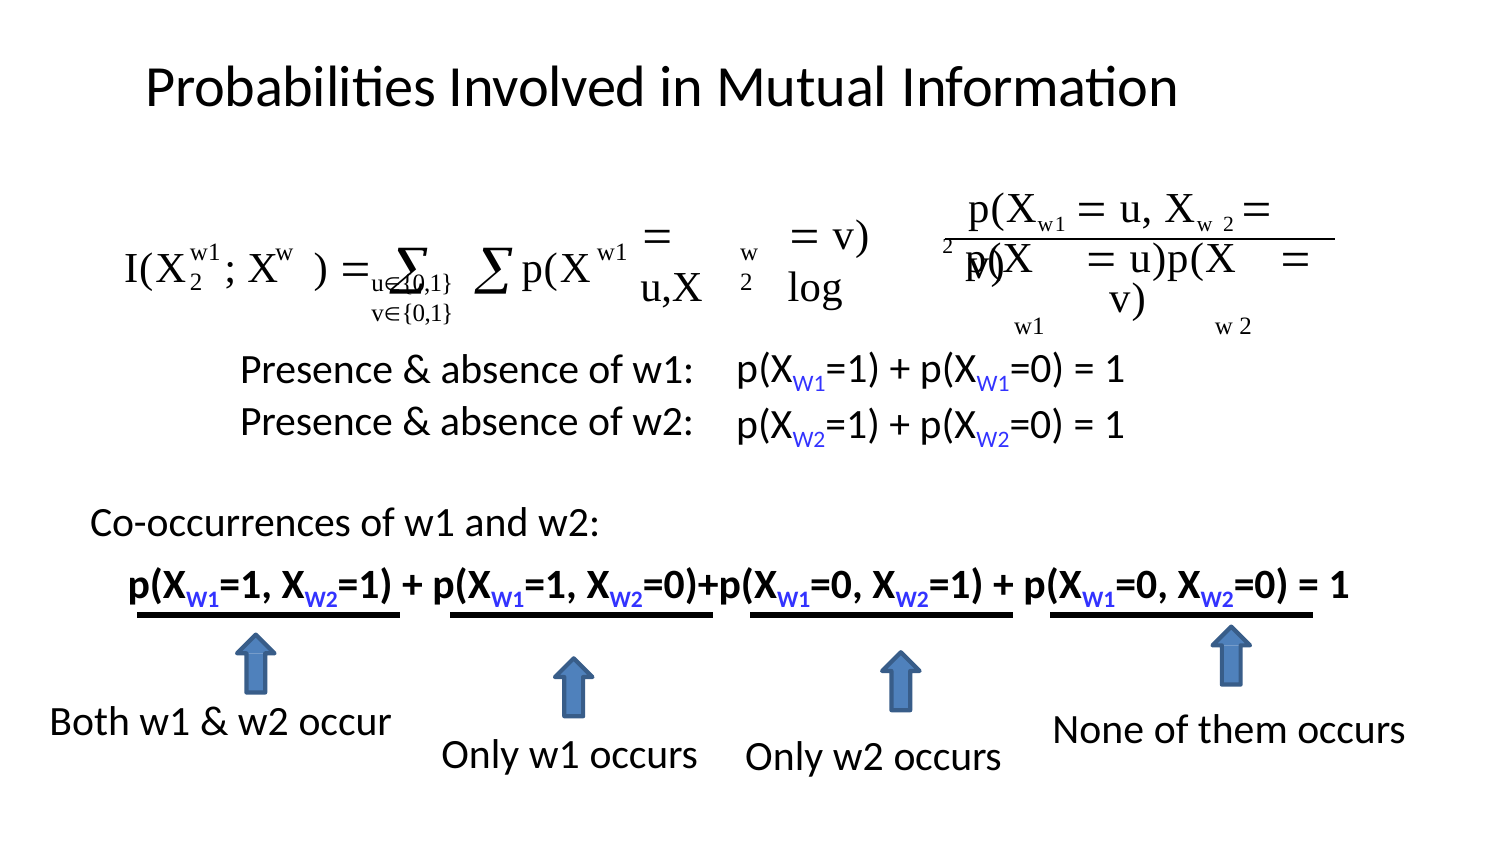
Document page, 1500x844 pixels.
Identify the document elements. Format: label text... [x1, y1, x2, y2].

text_box Presence & absence of w1: Presence & absence of w2: [237, 340, 699, 444]
text_box 2 p(X  u)p(X  v) w1 w 2 [920, 238, 1335, 340]
text_box p(Xw1  u, Xw 2  v) [966, 177, 1316, 287]
text_box None of them occurs [1050, 699, 1409, 752]
text_box Co-occurrences of w1 and w2: p(XW1=1, XW2=1) + p(XW1=1, XW2=0)+p(XW1=0, XW2=1) + p(XW1=0, XW2=0) = 1 [87, 480, 1398, 613]
text_box [237, 634, 275, 693]
text_box u{0,1} v{0,1} [369, 264, 539, 327]
text_box Both w1 & w2 occur [47, 691, 394, 744]
text_box p(XW1=1) + p(XW1=0) = 1 p(XW2=1) + p(XW2=0) = 1 [733, 339, 1139, 452]
text_box  v) log [785, 204, 924, 310]
text_box [554, 658, 593, 717]
text_box [1212, 626, 1251, 685]
text_box [882, 652, 920, 711]
text_box w1 [596, 233, 631, 266]
text_box w 2 [739, 233, 776, 296]
text_box Only w1 occurs [439, 724, 701, 777]
text_box  u,X [638, 204, 739, 310]
title Probabilities Involved in Mutual Information [143, 46, 1343, 190]
text_box I(X ; X )   p(X [122, 182, 596, 302]
text_box Only w2 occurs [743, 726, 1005, 780]
